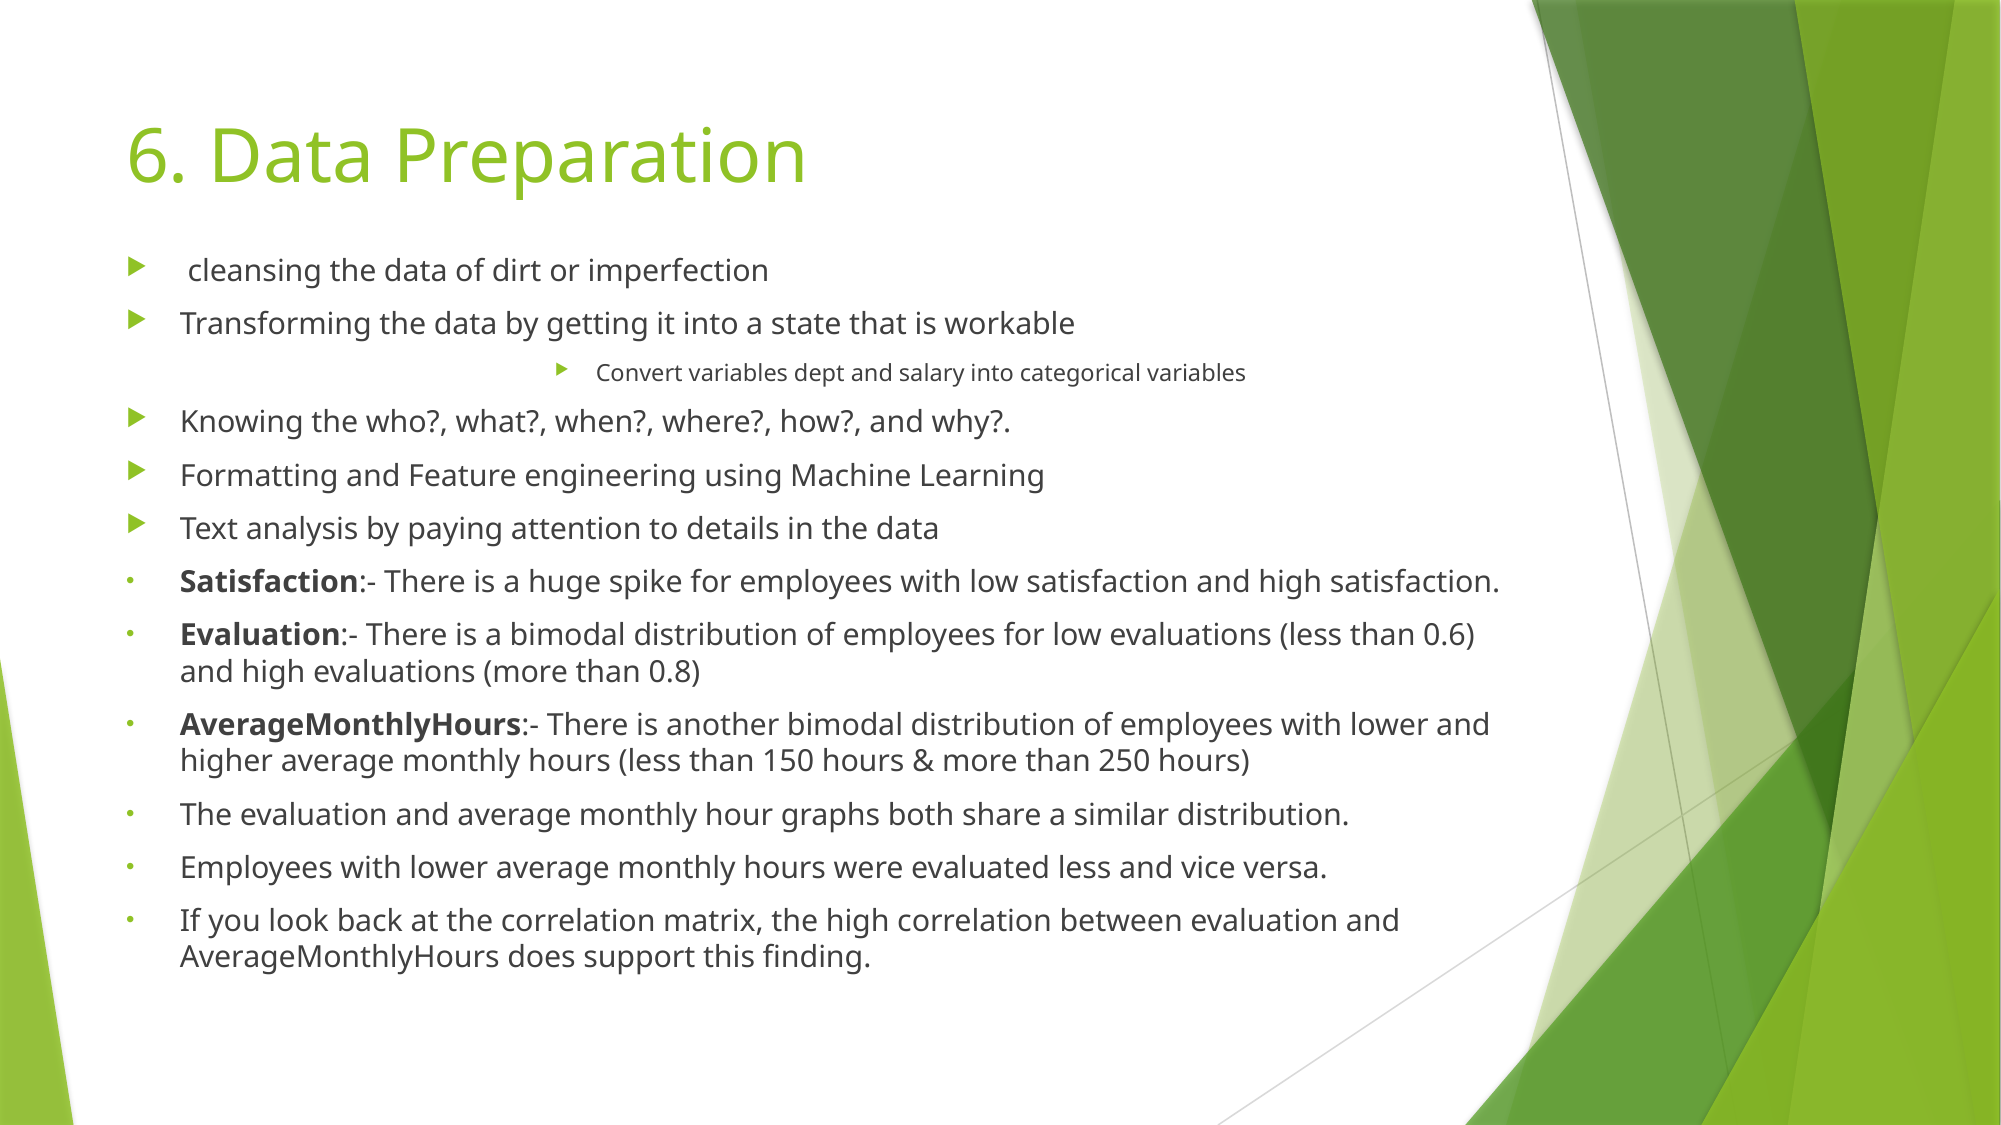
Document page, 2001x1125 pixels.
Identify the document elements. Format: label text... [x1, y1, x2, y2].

list cleansing the data of dirt or imperfection Transforming the data by getting it into a state that is workable Convert variables dept and salary into categorical variables Knowing the who?, what?, when?, where?, how?, and why?. Formatting and Feature engineering using Machine Learning Text analysis by paying attention to details in the data Satisfaction:- There is a huge spike for employees with low satisfaction and high satisfaction. Evaluation:- There is a bimodal distribution of employees for low evaluations (less than 0.6) and high evaluations (more than 0.8) AverageMonthlyHours:- There is another bimodal distribution of employees with lower and higher average monthly hours (less than 150 hours & more than 250 hours) The evaluation and average monthly hour graphs both share a similar distribution. Employees with lower average monthly hours were evaluated less and vice versa. If you look back at the correlation matrix, the high correlation between evaluation and AverageMonthlyHours does support this finding. [111, 243, 1522, 992]
title 6. Data Preparation [111, 99, 1522, 243]
